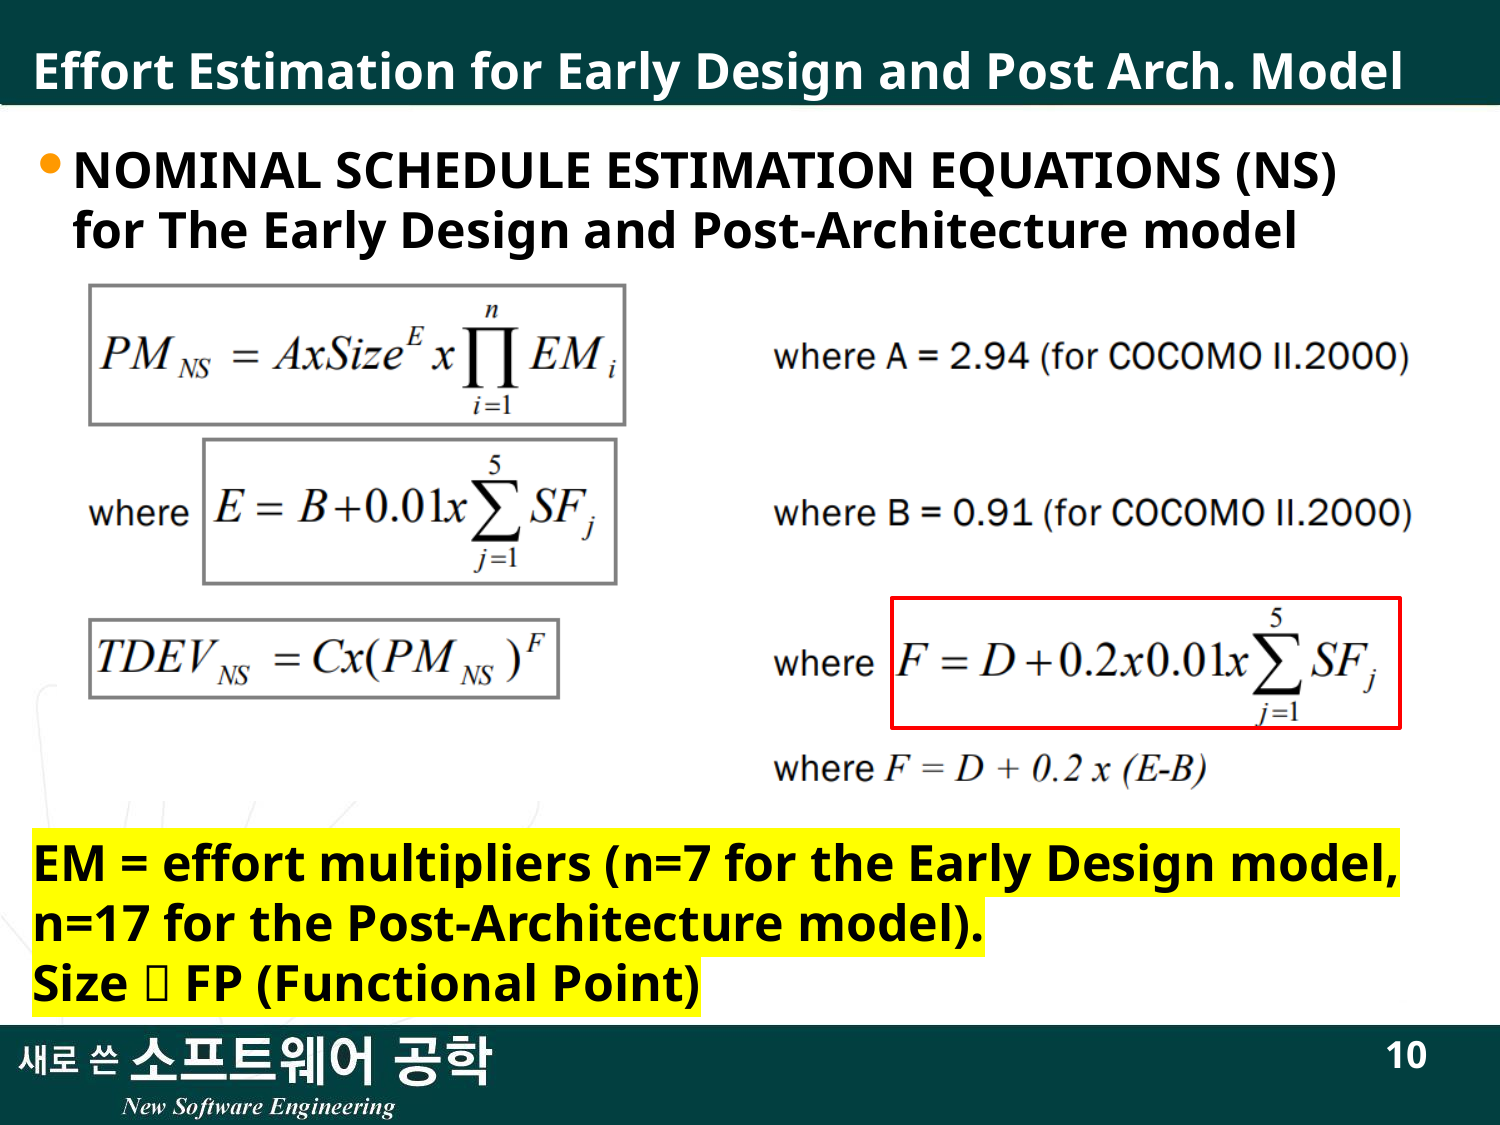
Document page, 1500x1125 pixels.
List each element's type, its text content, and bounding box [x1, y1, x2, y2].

slide_number 10 [1092, 1023, 1443, 1102]
picture [0, 0, 1500, 1125]
list NOMINAL SCHEDULE ESTIMATION EQUATIONS (NS) for The Early Design and Post-Architecture model [22, 130, 1373, 210]
title Effort Estimation for Early Design and Post Arch. Model [17, 13, 1500, 126]
text_box EM = effort multipliers (n=7 for the Early Design model, n=17 for the Post-Architecture model). Size  FP (Functional Point) [17, 824, 1459, 1020]
